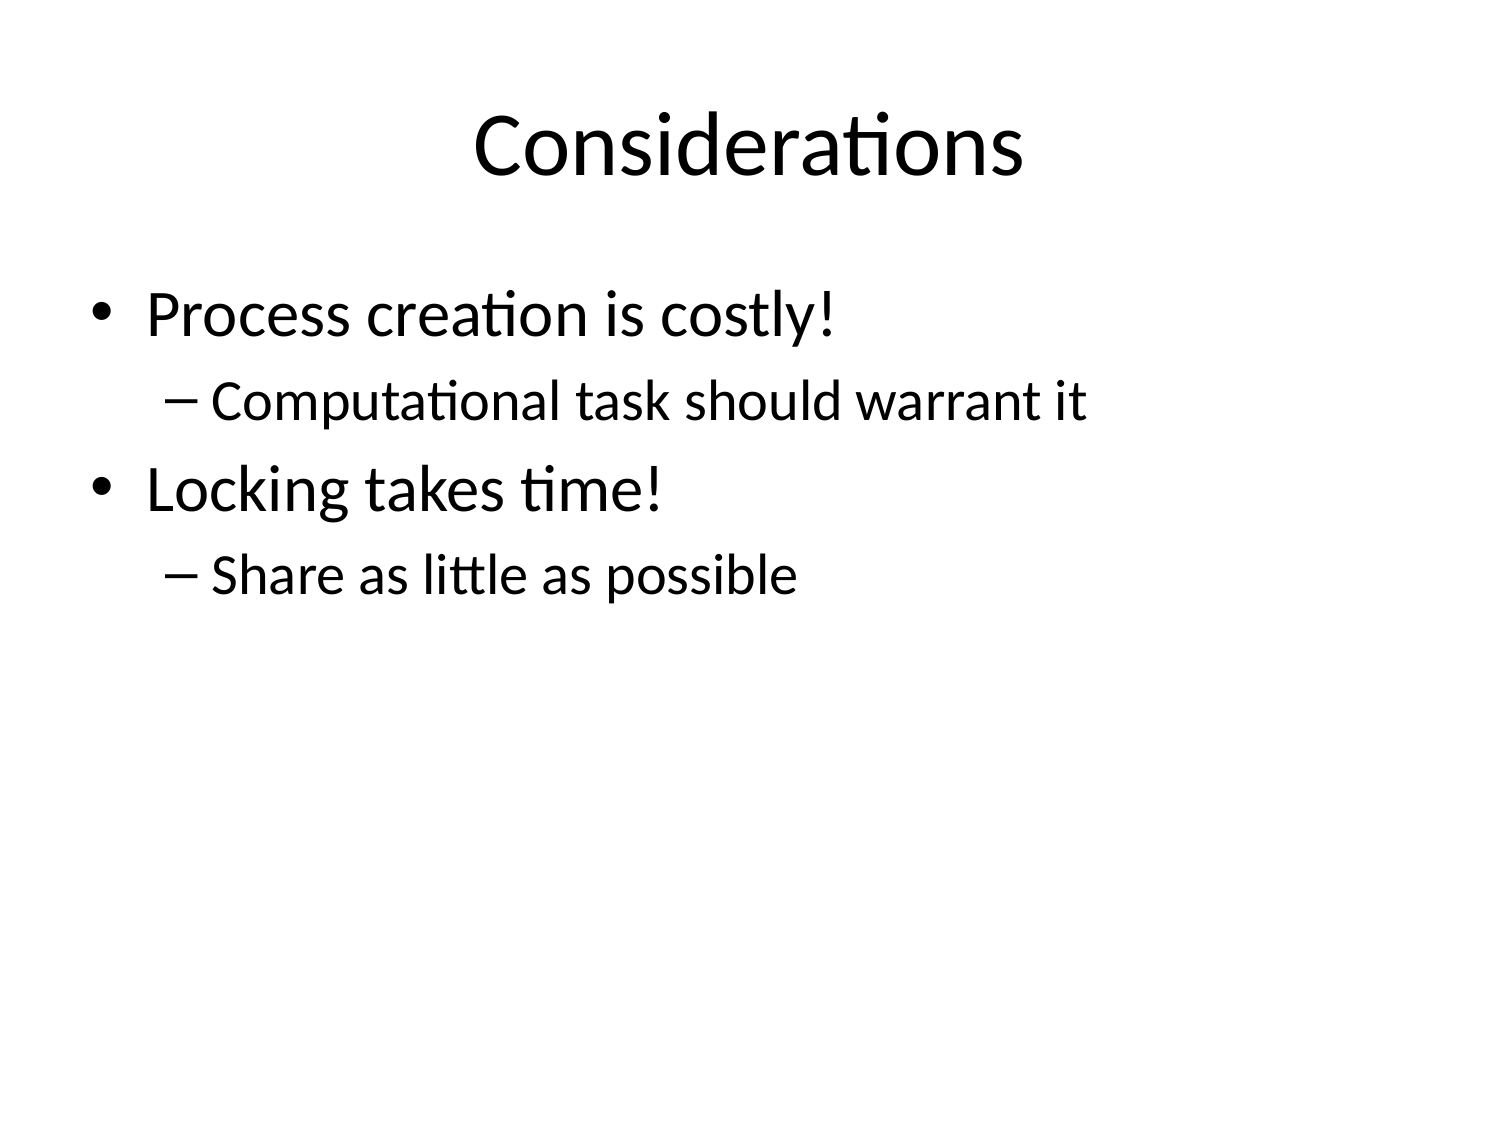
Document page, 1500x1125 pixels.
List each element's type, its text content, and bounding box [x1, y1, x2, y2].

title Considerations [75, 45, 1425, 233]
list Process creation is costly! Computational task should warrant it Locking takes time! Share as little as possible [75, 262, 1425, 1005]
